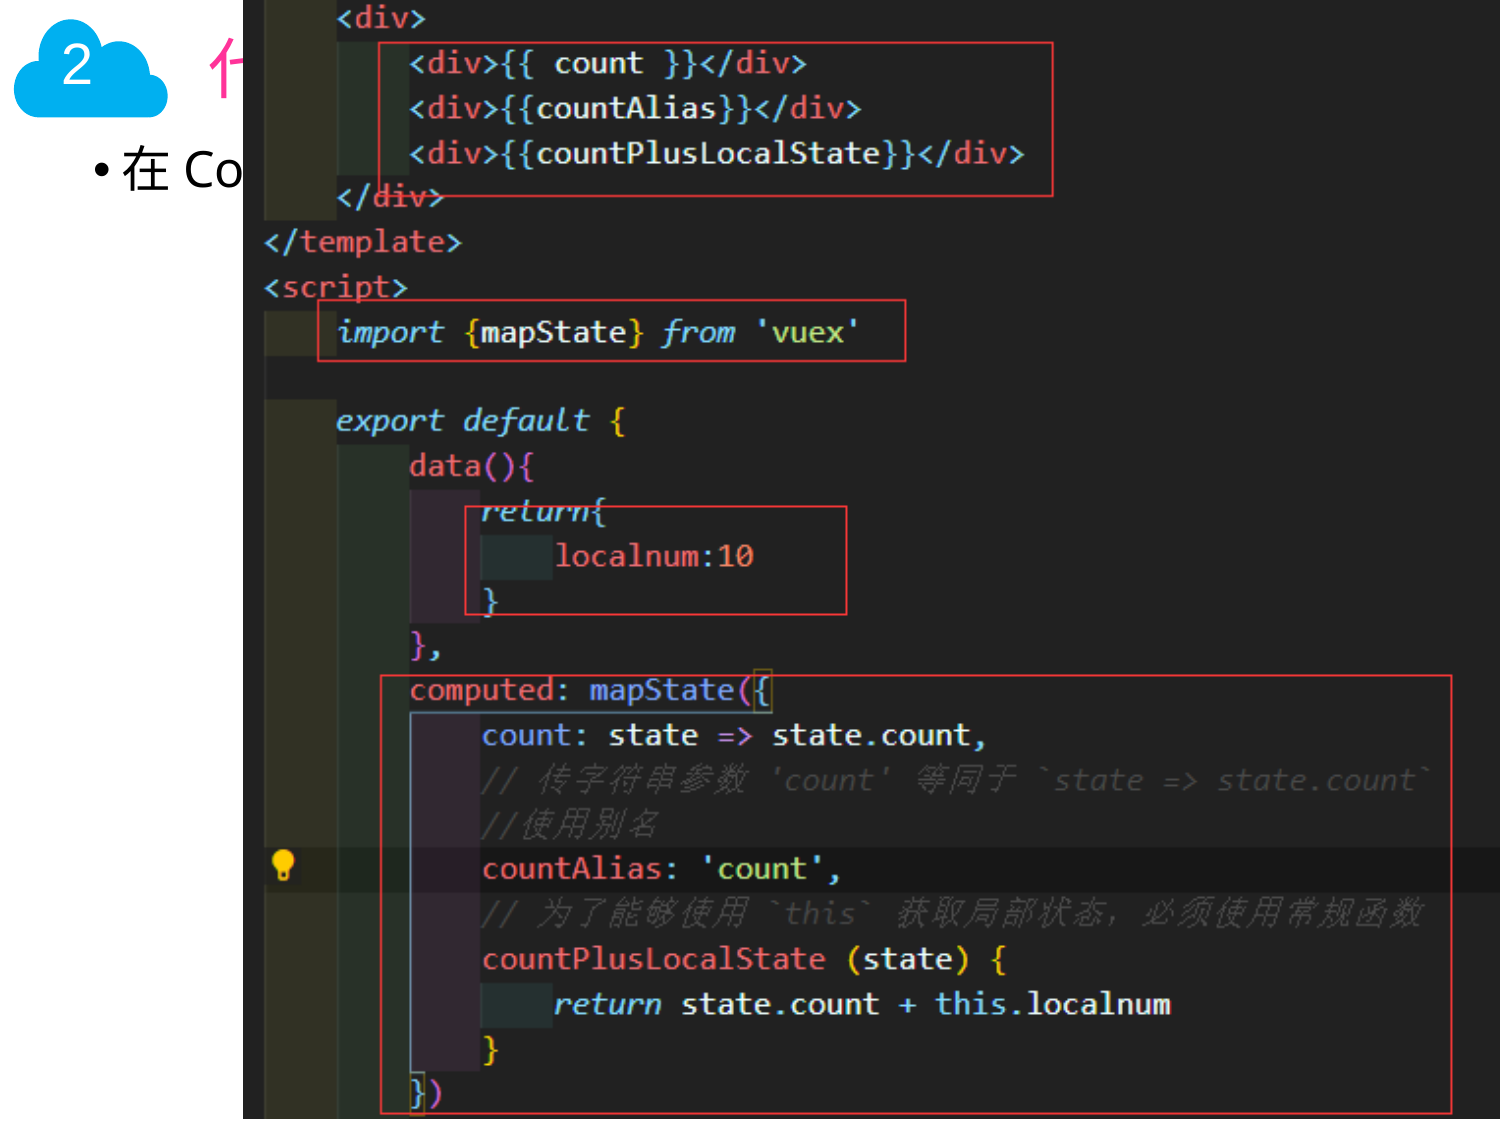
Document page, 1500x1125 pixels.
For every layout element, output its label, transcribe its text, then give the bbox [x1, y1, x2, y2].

list 在Counter.vue组件中修改代码 [78, 137, 243, 1066]
slide_number 25 [712, 1119, 833, 1125]
picture [243, 0, 1500, 1119]
title 代码操作步骤5 [193, 17, 243, 127]
